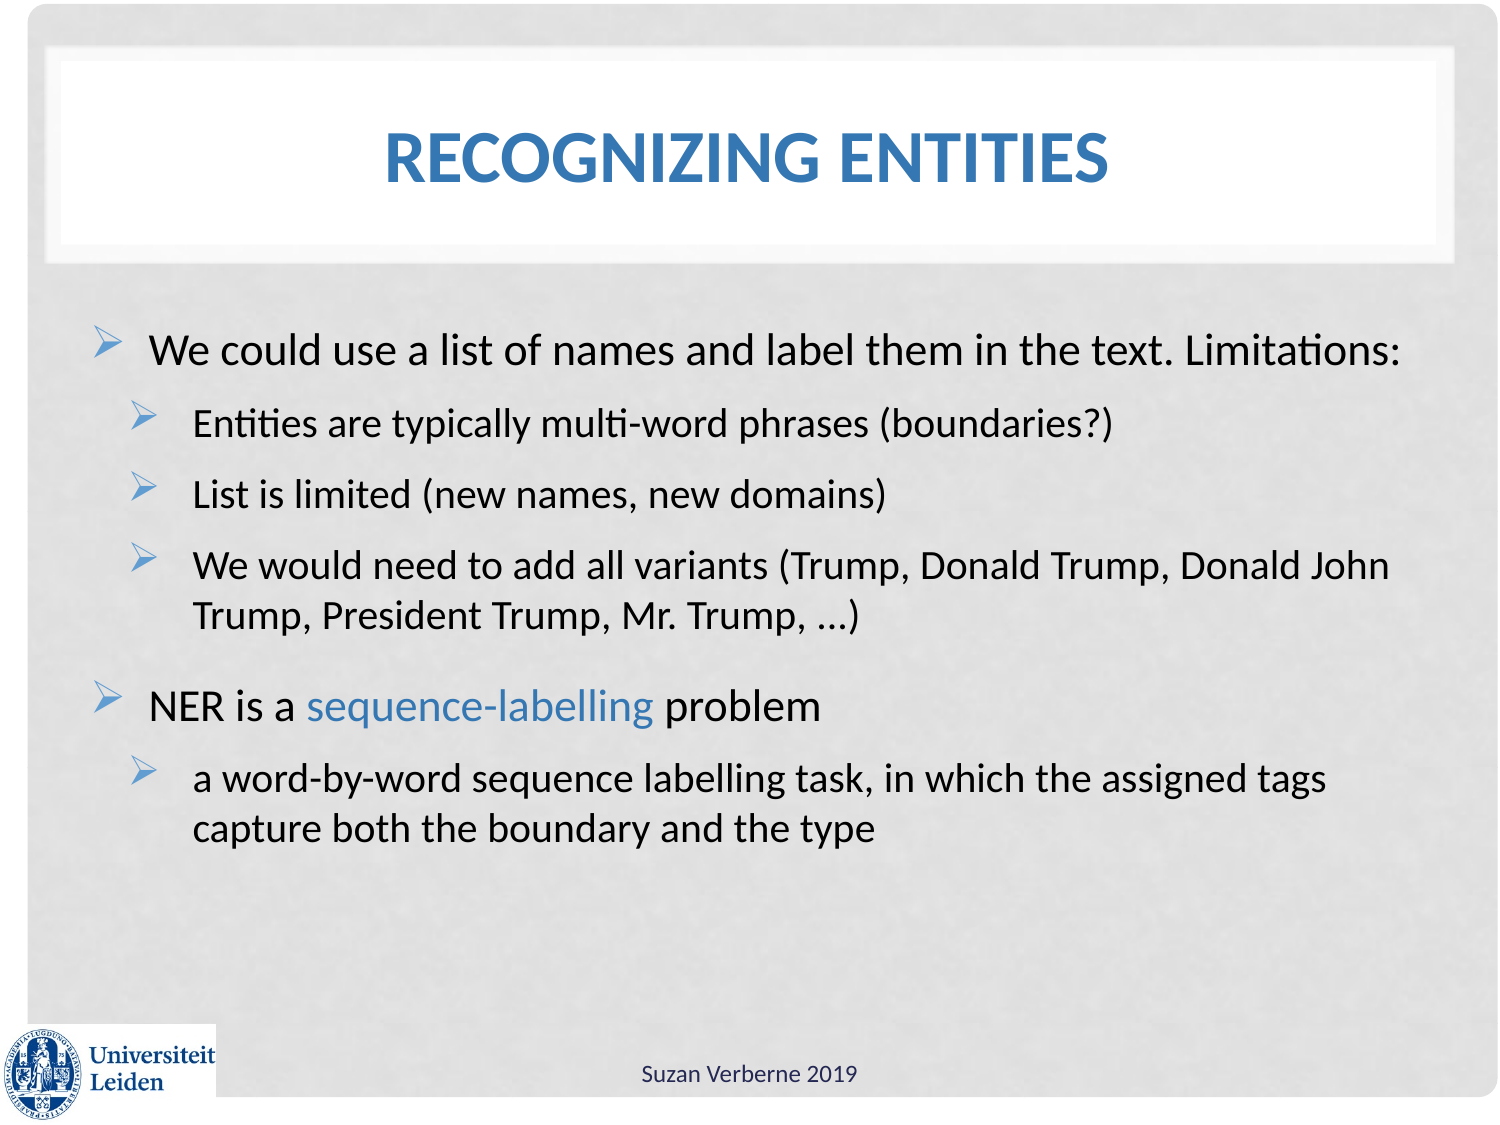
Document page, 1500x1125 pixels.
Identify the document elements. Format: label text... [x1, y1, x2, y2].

picture [0, 1024, 216, 1125]
title Recognizing entities [69, 66, 1425, 238]
list We could use a list of names and label them in the text. Limitations: Entities are typically multi-word phrases (boundaries?) List is limited (new names, new domains) We would need to add all variants (Trump, Donald Trump, Donald John Trump, President Trump, Mr. Trump, ...) NER is a sequence-labelling problem a word-by-word sequence labelling task, in which the assigned tags capture both the boundary and the type [75, 312, 1425, 1005]
footer Suzan Verberne 2019 [512, 1042, 988, 1103]
